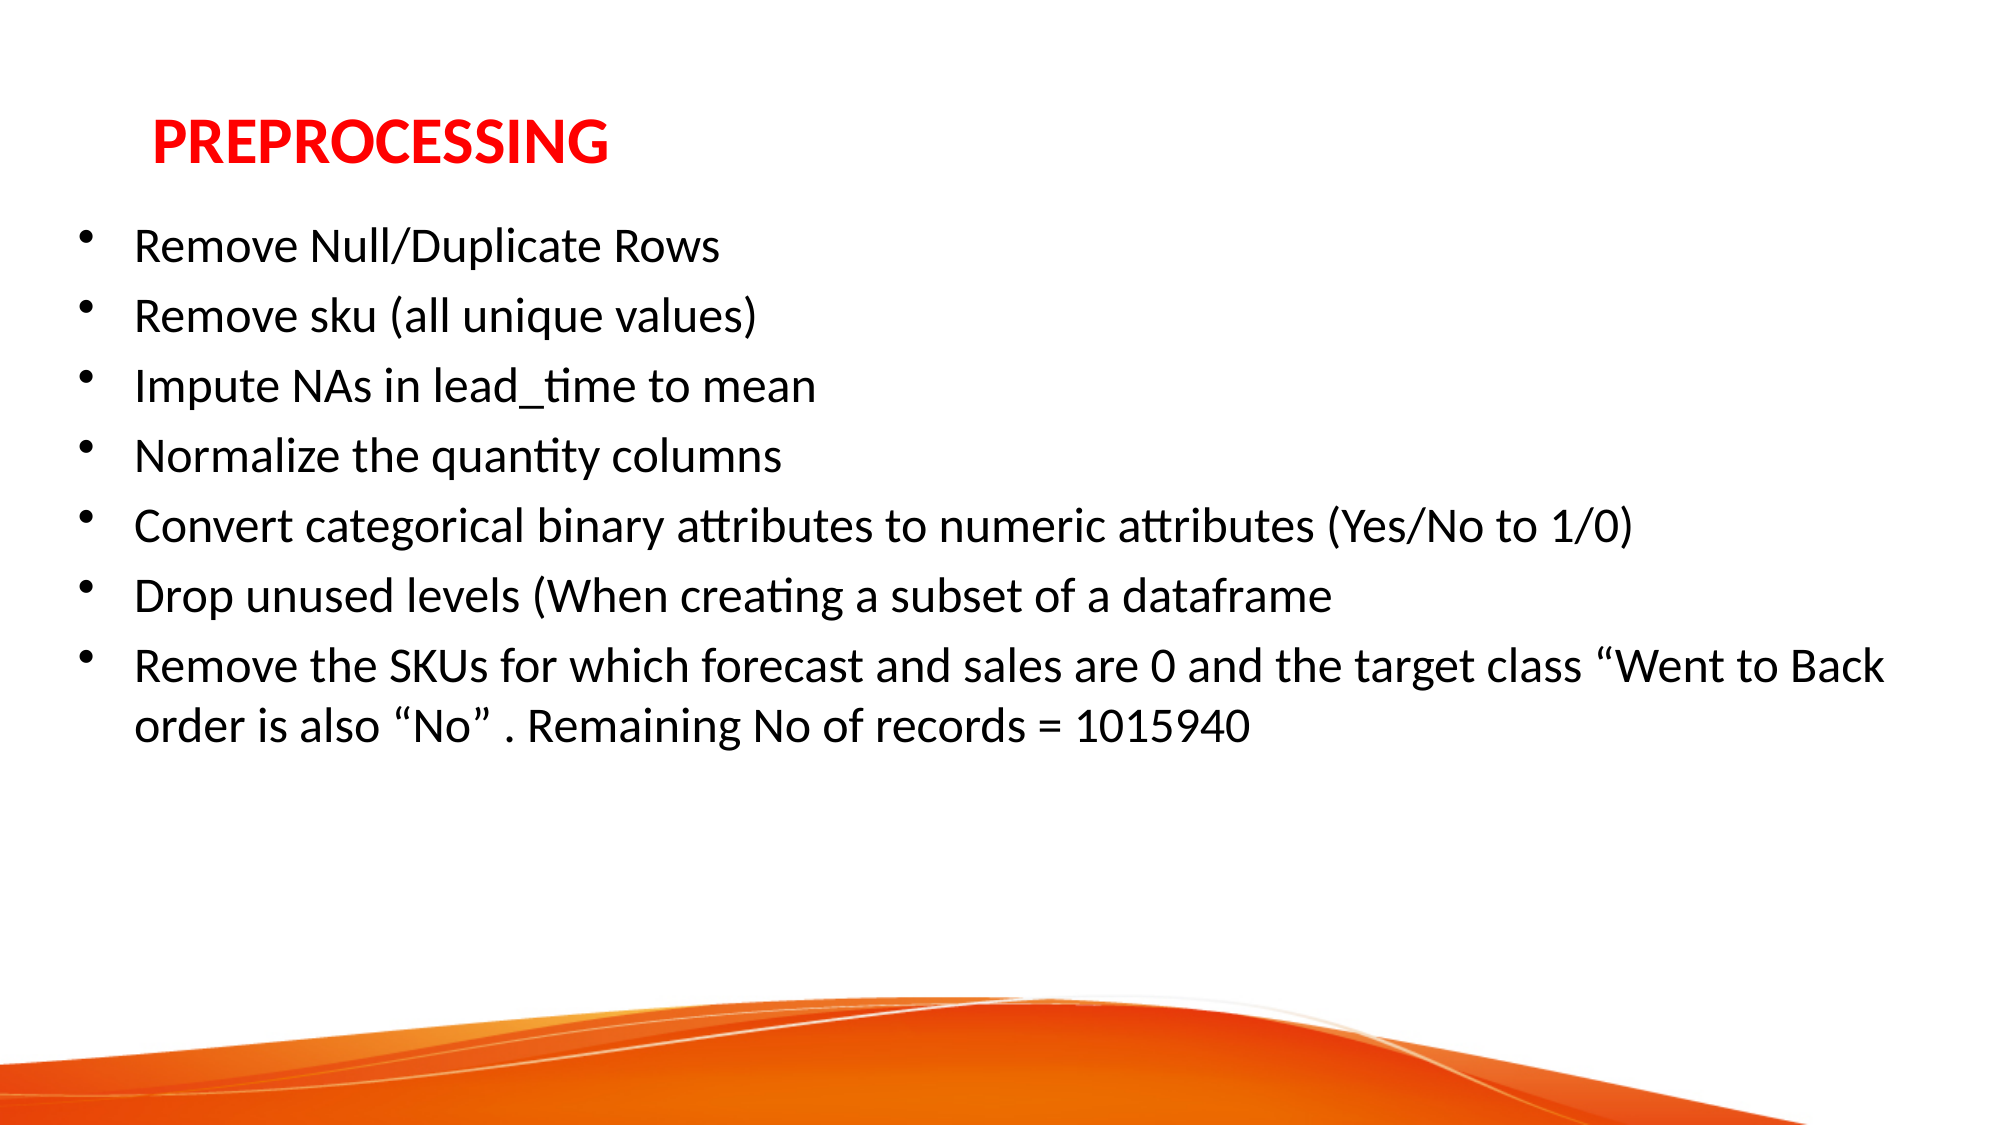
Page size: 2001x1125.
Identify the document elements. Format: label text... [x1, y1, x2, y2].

title PREPROCESSING [137, 59, 1863, 205]
picture [0, 0, 2000, 1125]
list Remove Null/Duplicate Rows Remove sku (all unique values) Impute NAs in lead_time to mean Normalize the quantity columns Convert categorical binary attributes to numeric attributes (Yes/No to 1/0) Drop unused levels (When creating a subset of a dataframe Remove the SKUs for which forecast and sales are 0 and the target class “Went to Back order is also “No” . Remaining No of records = 1015940 [62, 205, 1931, 1033]
